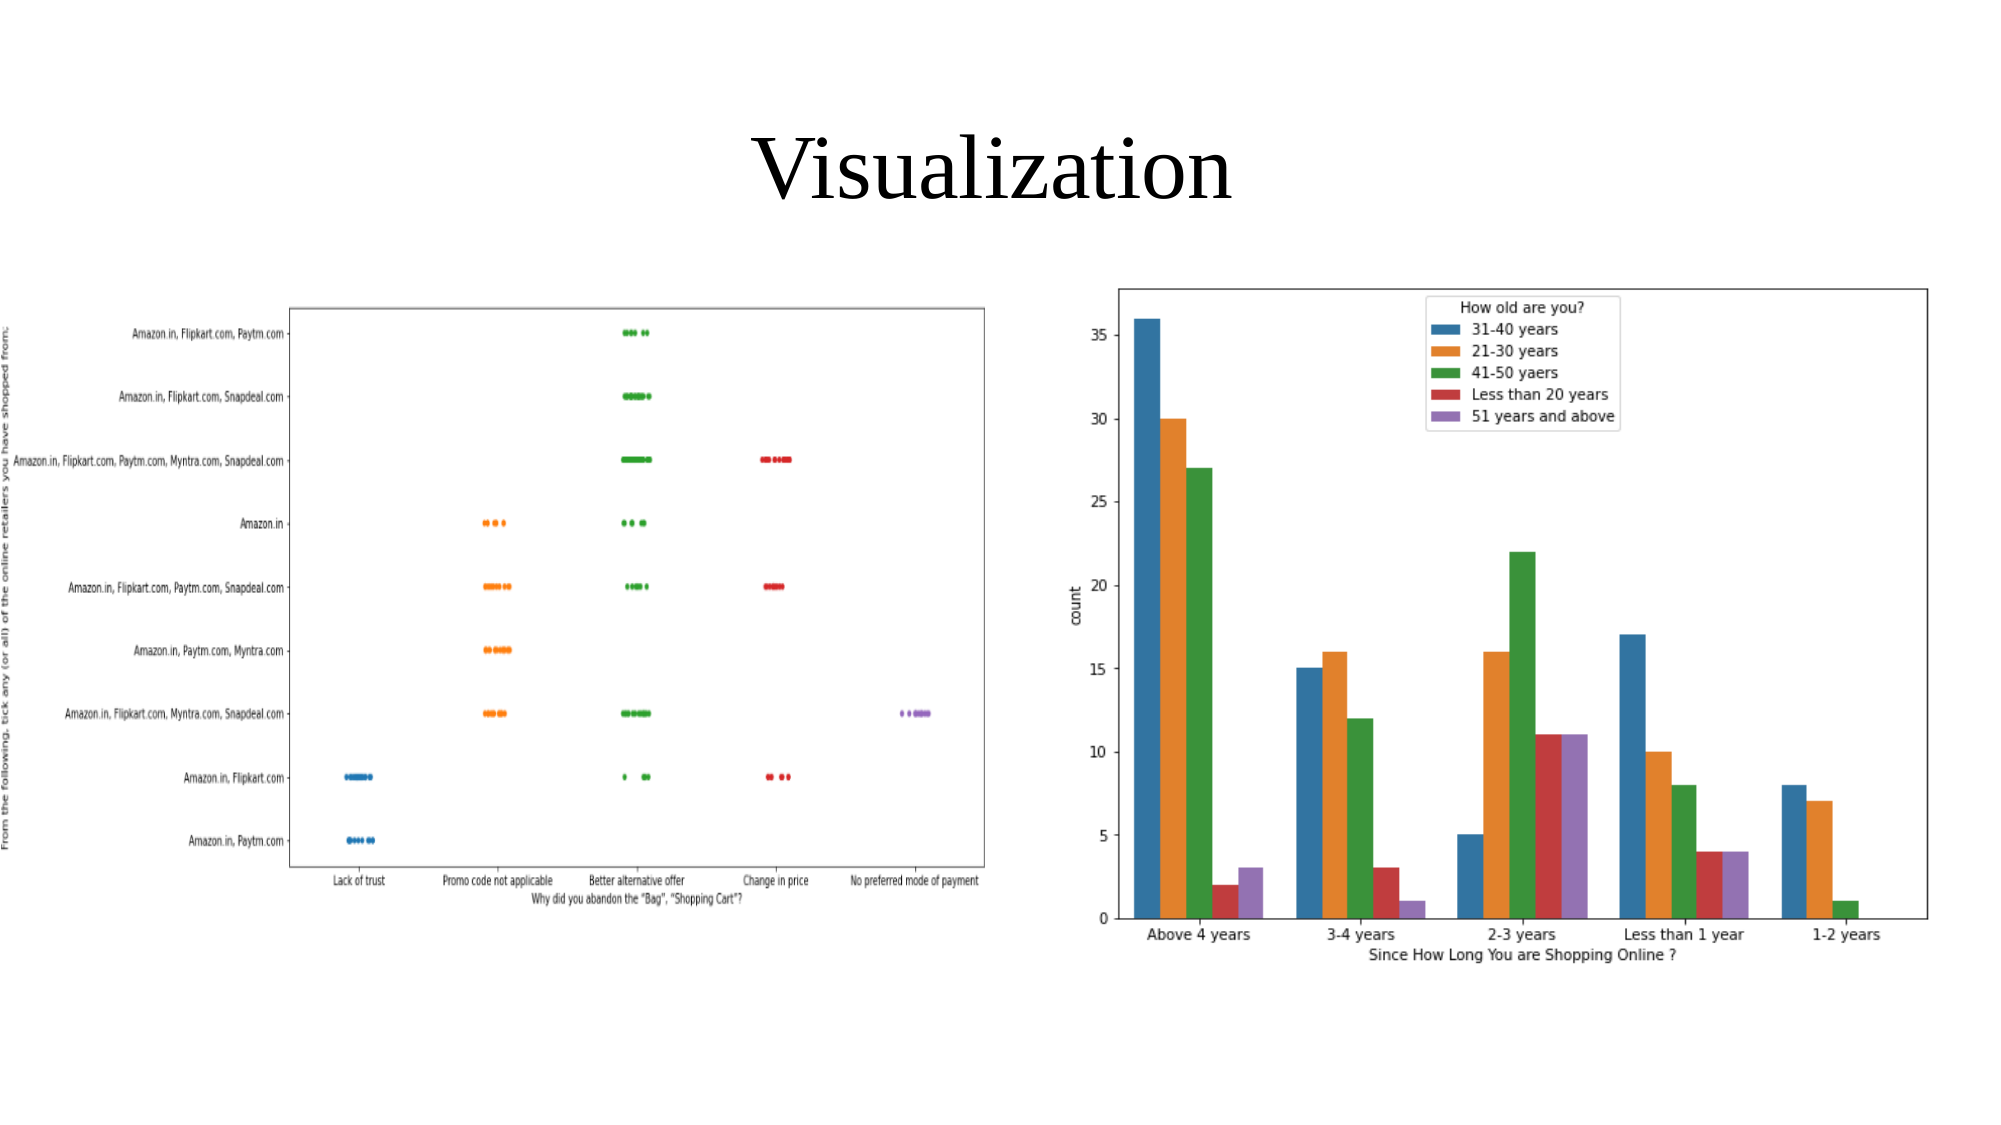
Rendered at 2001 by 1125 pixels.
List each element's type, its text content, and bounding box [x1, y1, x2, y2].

picture [1014, 277, 1956, 972]
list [0, 277, 1000, 937]
title Visualization [137, 59, 1863, 278]
